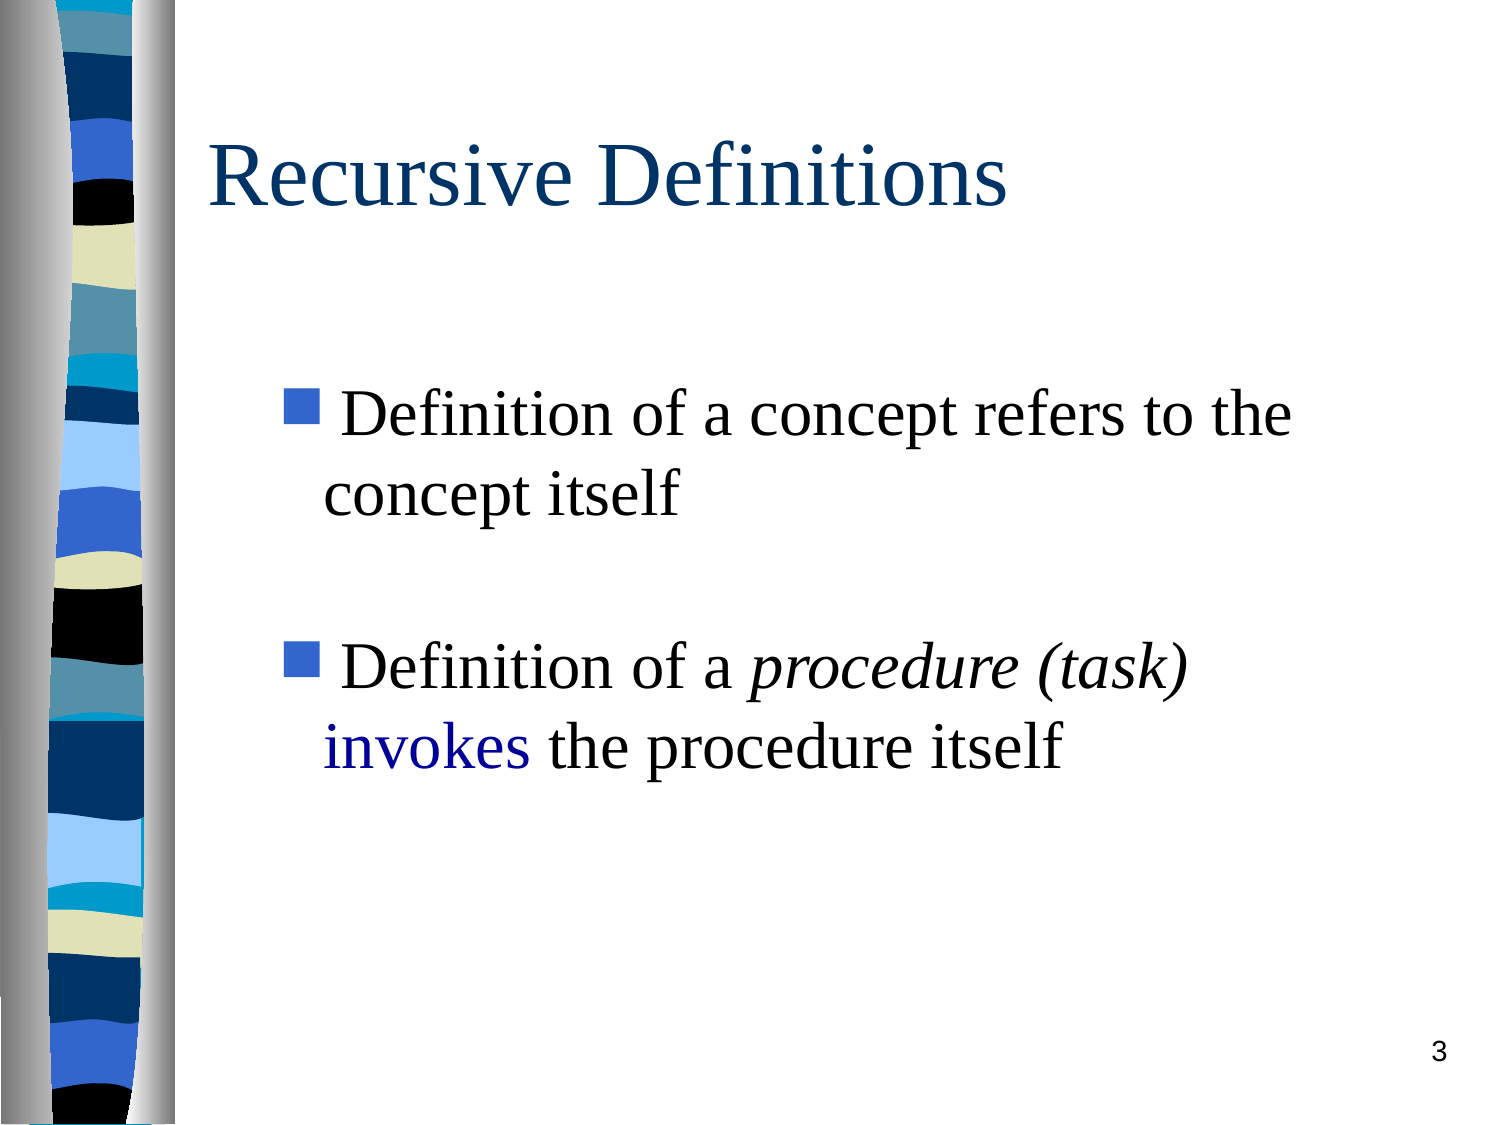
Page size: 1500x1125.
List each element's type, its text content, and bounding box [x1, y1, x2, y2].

title Recursive Definitions [192, 75, 1468, 263]
slide_number 3 [1149, 1024, 1463, 1101]
text_box Definition of a concept refers to the concept itself Definition of a procedure (task) invokes the procedure itself [273, 361, 1417, 789]
